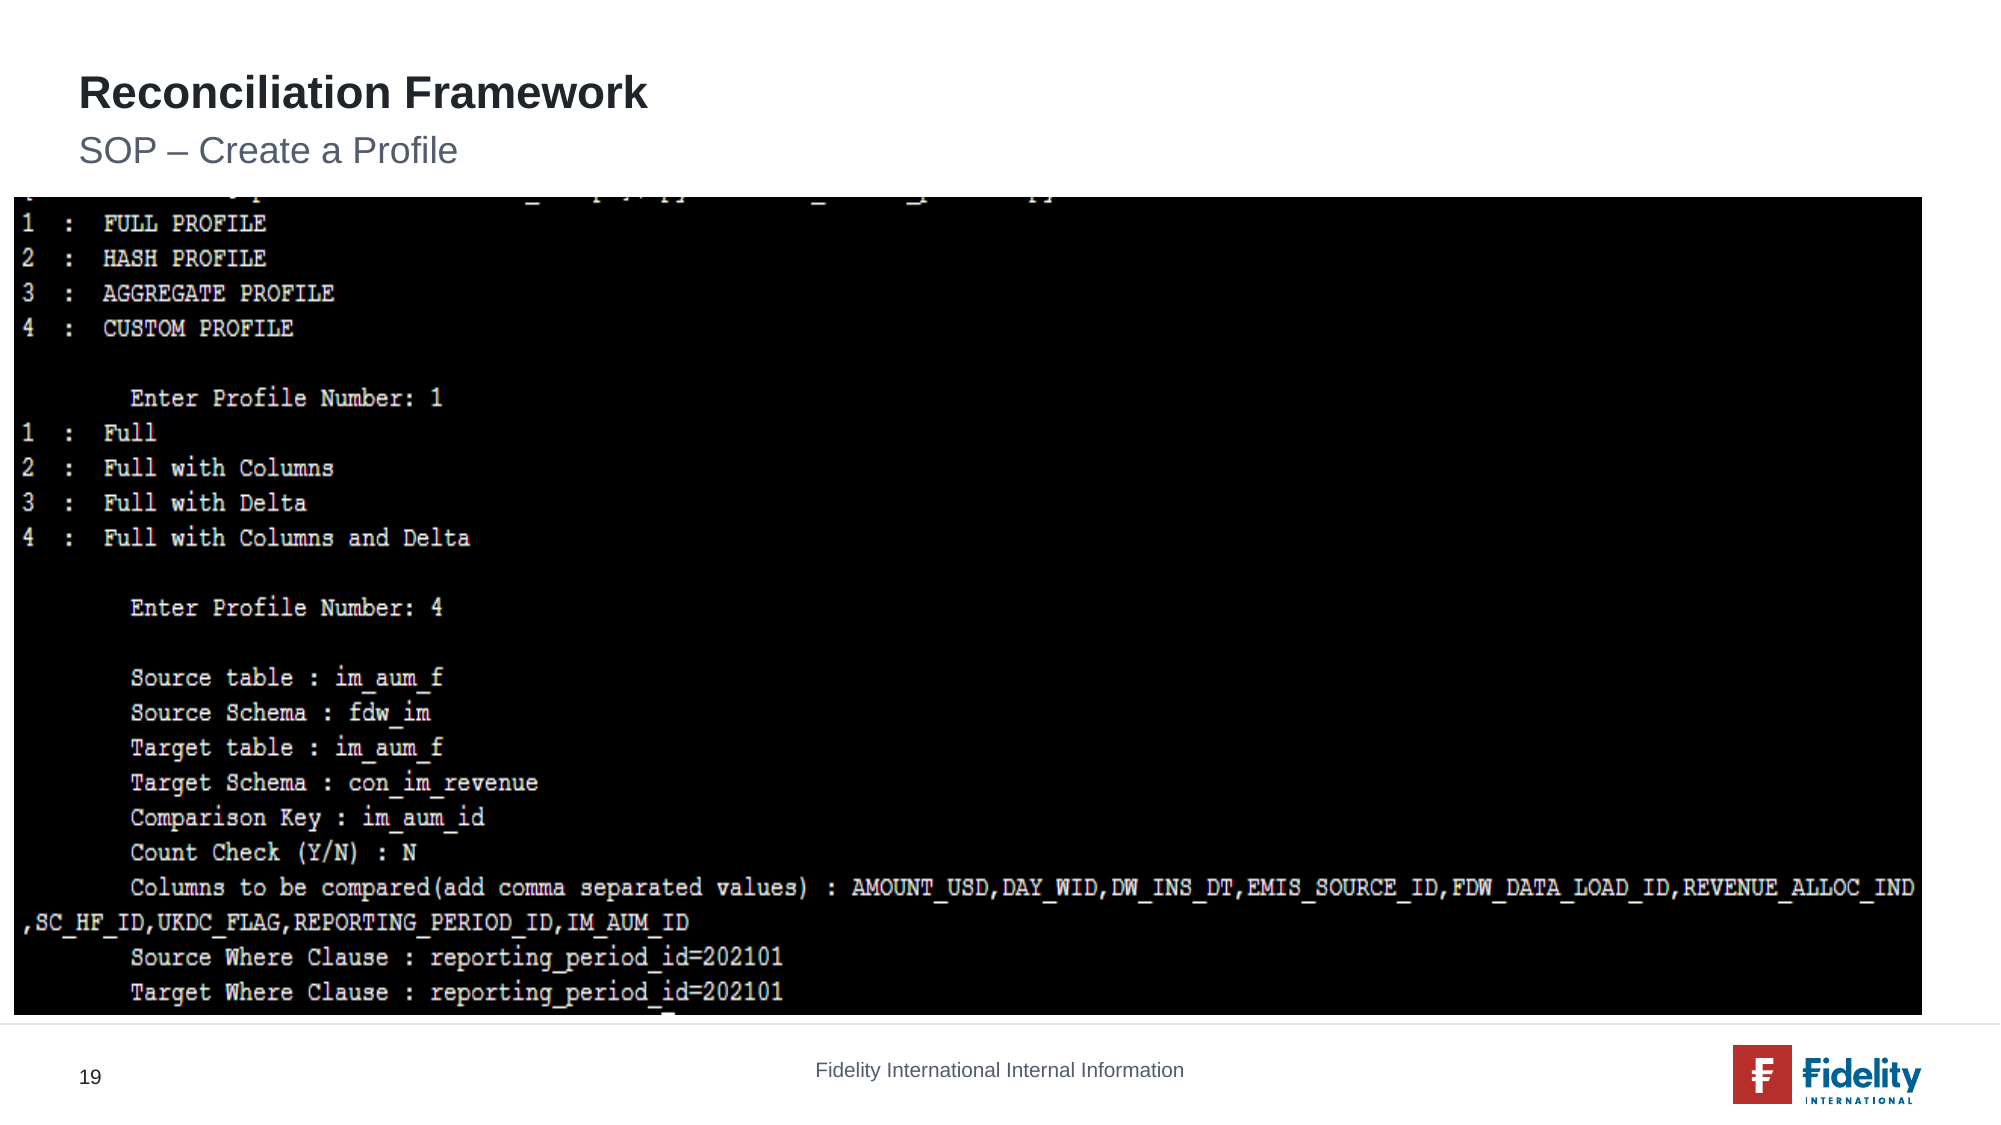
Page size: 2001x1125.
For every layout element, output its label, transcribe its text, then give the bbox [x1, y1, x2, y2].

list SOP – Create a Profile [78, 125, 1922, 172]
picture [14, 197, 1922, 1015]
title Reconciliation Framework [78, 67, 1922, 118]
